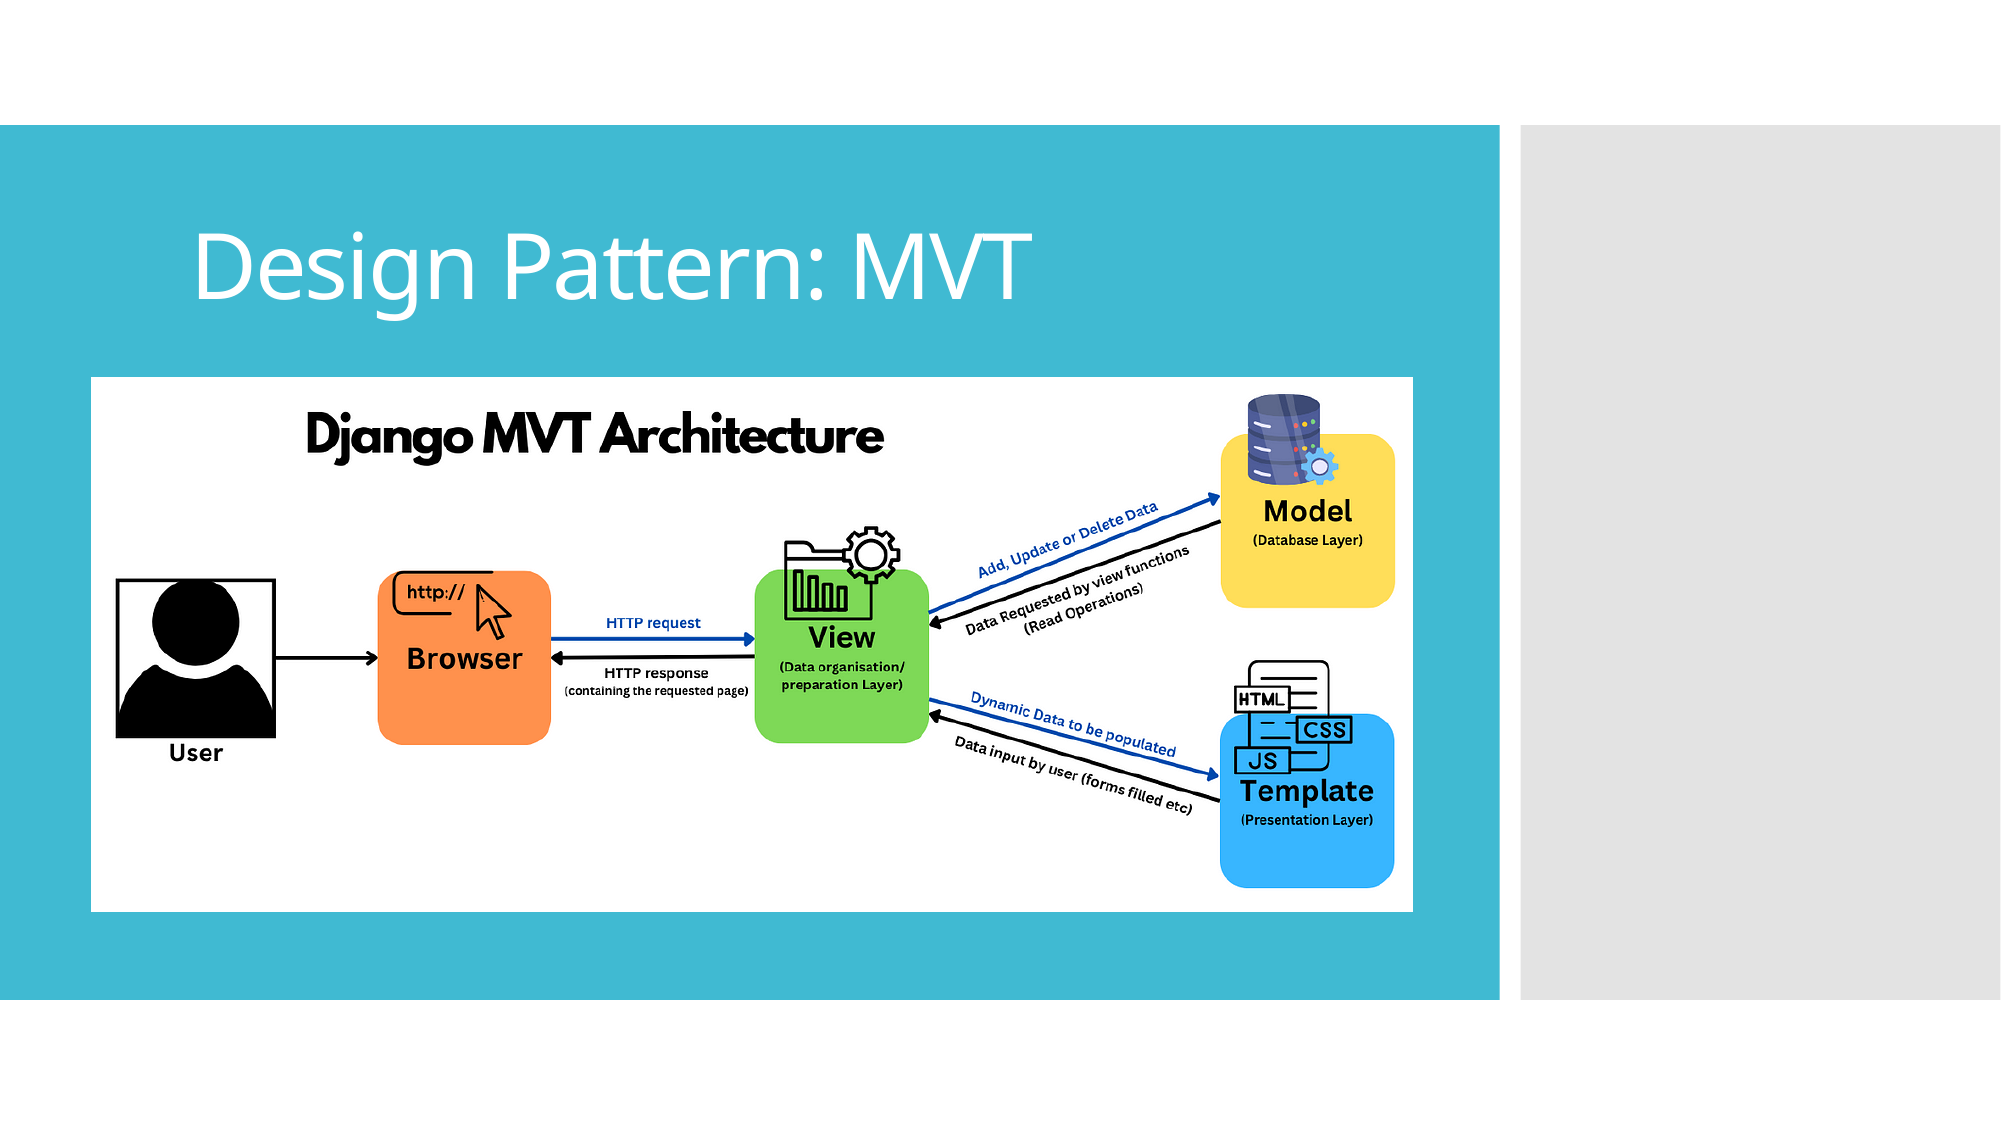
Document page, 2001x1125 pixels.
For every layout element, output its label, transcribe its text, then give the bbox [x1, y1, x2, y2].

picture [91, 377, 1413, 913]
title Design Pattern: MVT [175, 213, 1376, 377]
